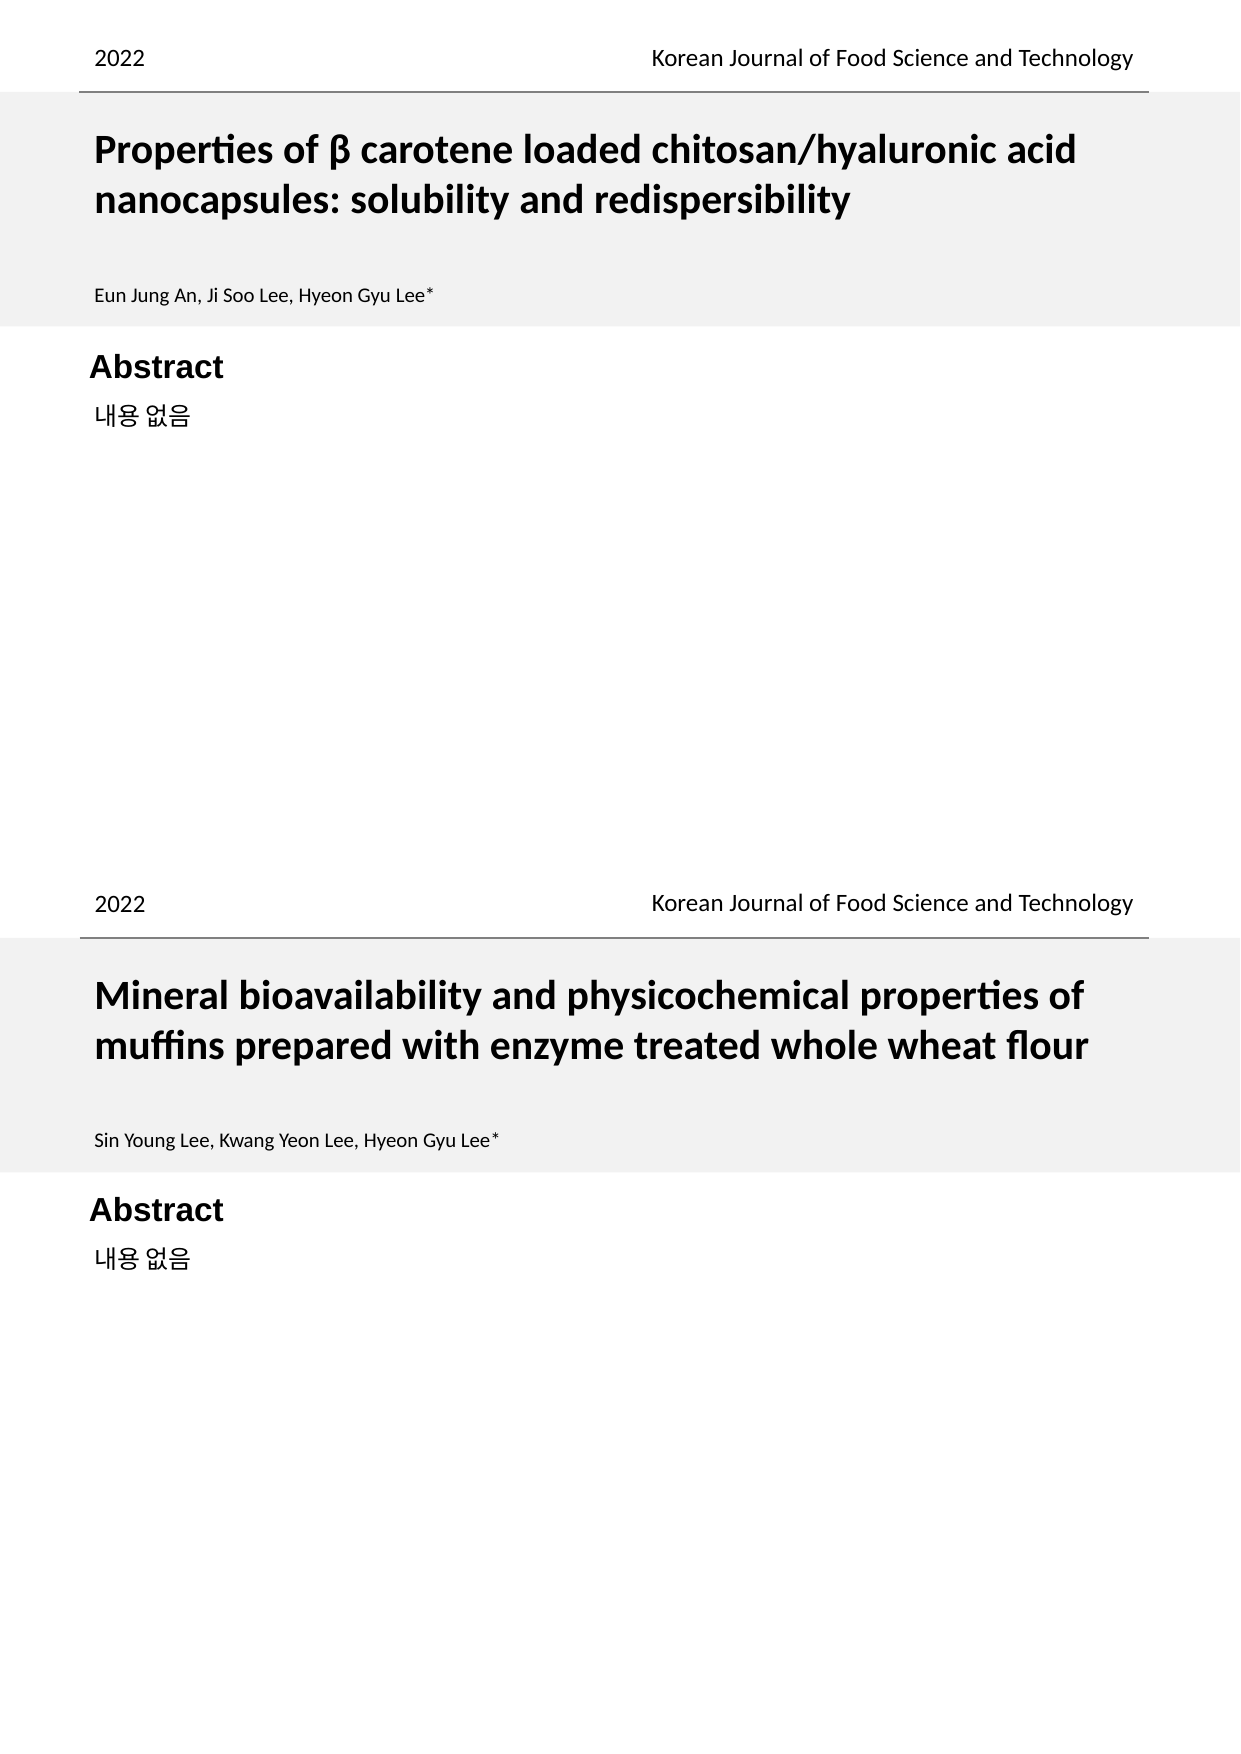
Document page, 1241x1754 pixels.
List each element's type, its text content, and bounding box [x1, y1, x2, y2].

list 내용 없음 [79, 393, 1150, 824]
list 내용 없음 [79, 1236, 1150, 1664]
list Korean Journal of Food Science and Technology [620, 30, 1150, 86]
list Sin Young Lee, Kwang Yeon Lee, Hyeon Gyu Lee* [79, 1113, 1150, 1169]
list Korean Journal of Food Science and Technology [620, 875, 1150, 931]
list 2022 [79, 876, 408, 932]
list 2022 [79, 30, 408, 86]
list Eun Jung An, Ji Soo Lee, Hyeon Gyu Lee* [79, 268, 1150, 324]
list Mineral bioavailability and physicochemical properties of muffins prepared with enzyme treated whole wheat flour [79, 960, 1148, 1101]
list Properties of β carotene loaded chitosan/hyaluronic acid nanocapsules: solubility and redispersibility [79, 114, 1148, 255]
